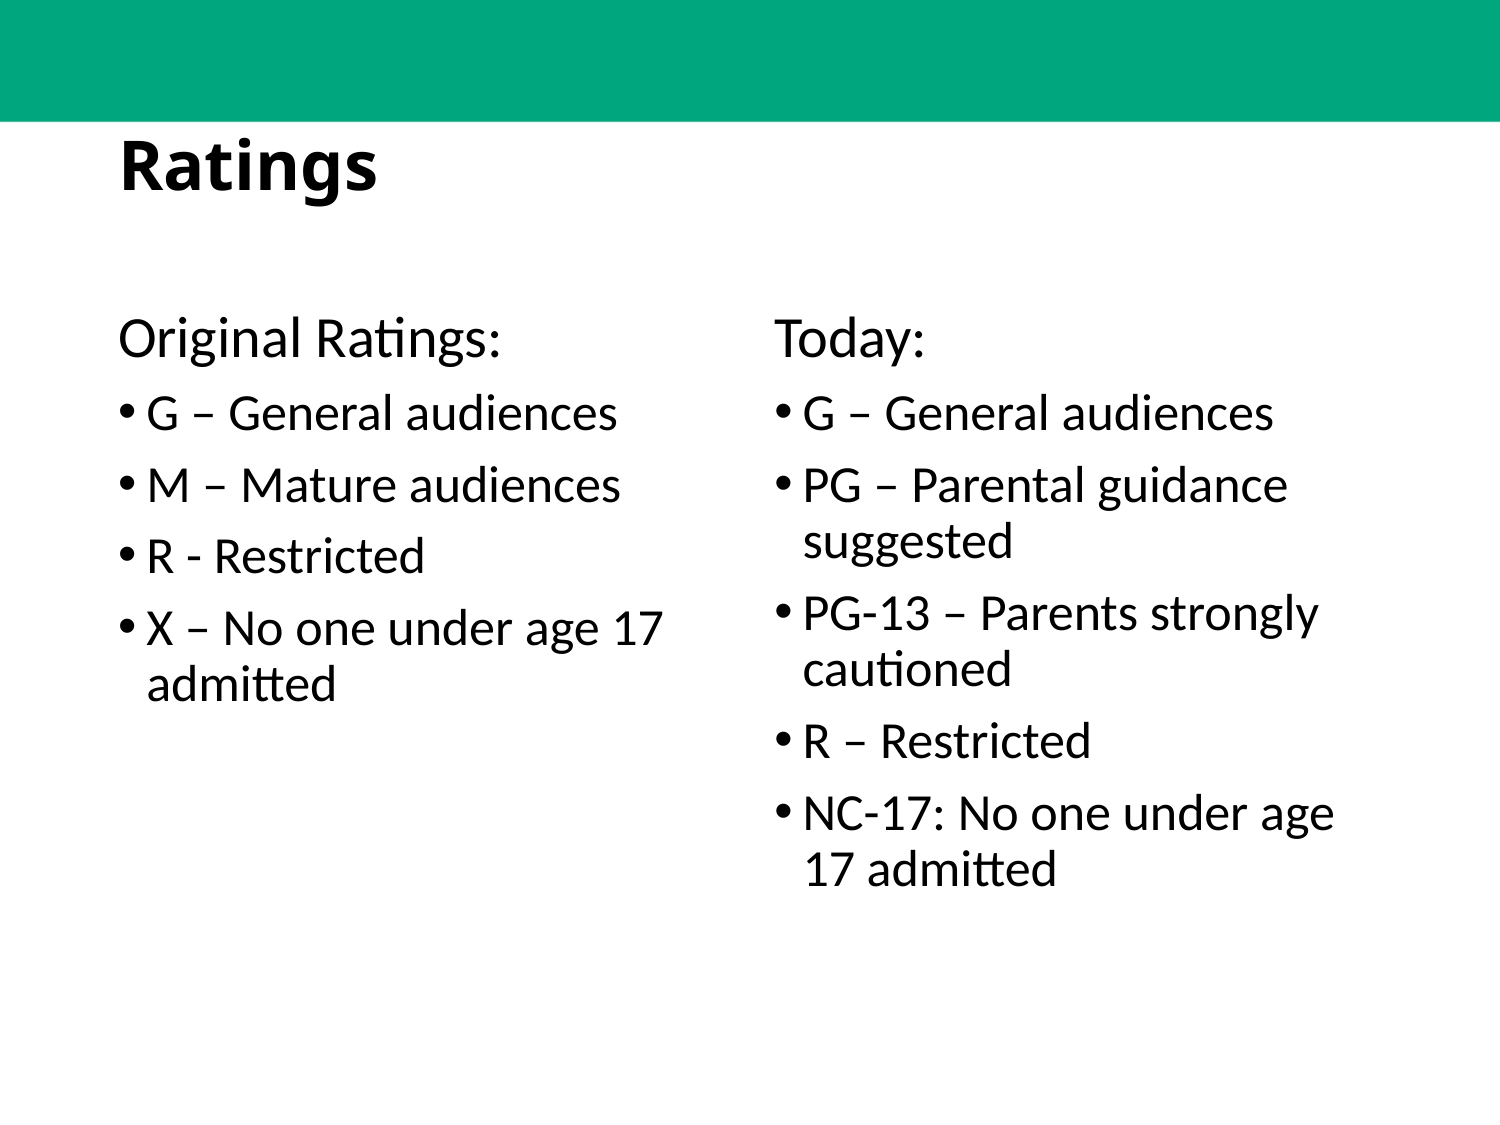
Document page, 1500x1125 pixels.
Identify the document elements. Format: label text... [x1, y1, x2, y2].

title Ratings [103, 59, 1397, 278]
list Original Ratings: G – General audiences M – Mature audiences R - Restricted X – No one under age 17 admitted [103, 299, 741, 1014]
list Today: G – General audiences PG – Parental guidance suggested PG-13 – Parents strongly cautioned R – Restricted NC-17: No one under age 17 admitted [759, 299, 1397, 1014]
picture [0, 0, 1500, 1125]
